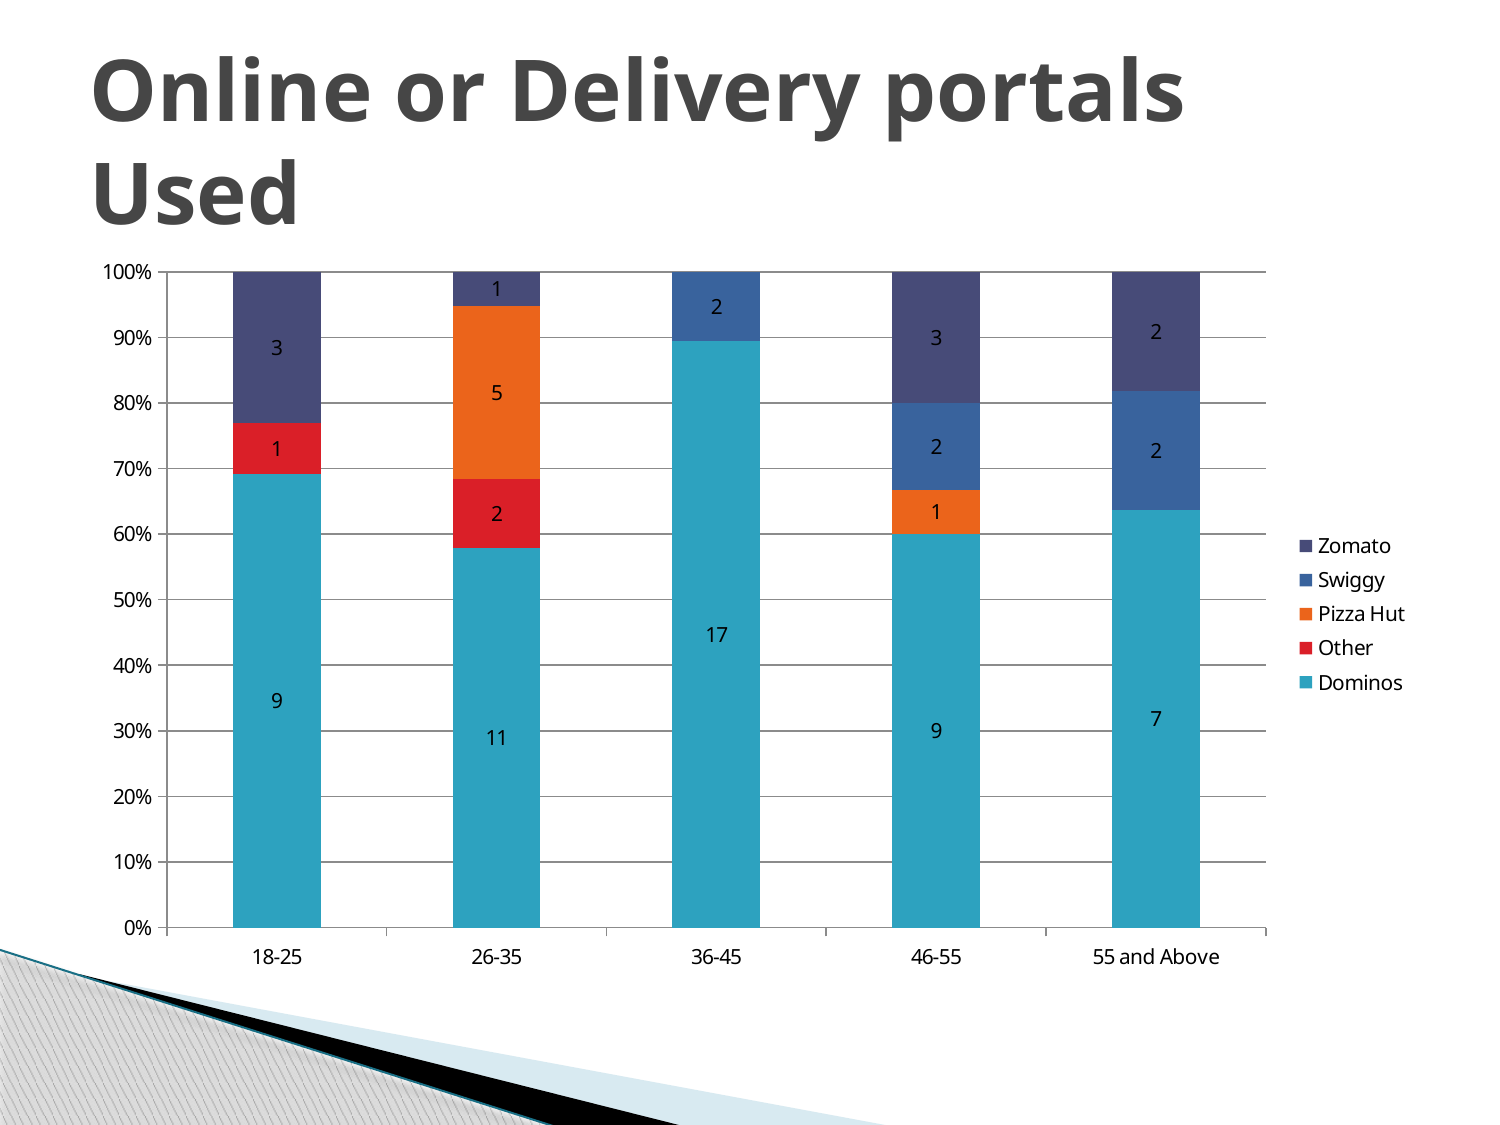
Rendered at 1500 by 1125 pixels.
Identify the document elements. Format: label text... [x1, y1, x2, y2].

chart [74, 242, 1426, 986]
title Online or Delivery portals Used [75, 45, 1425, 233]
